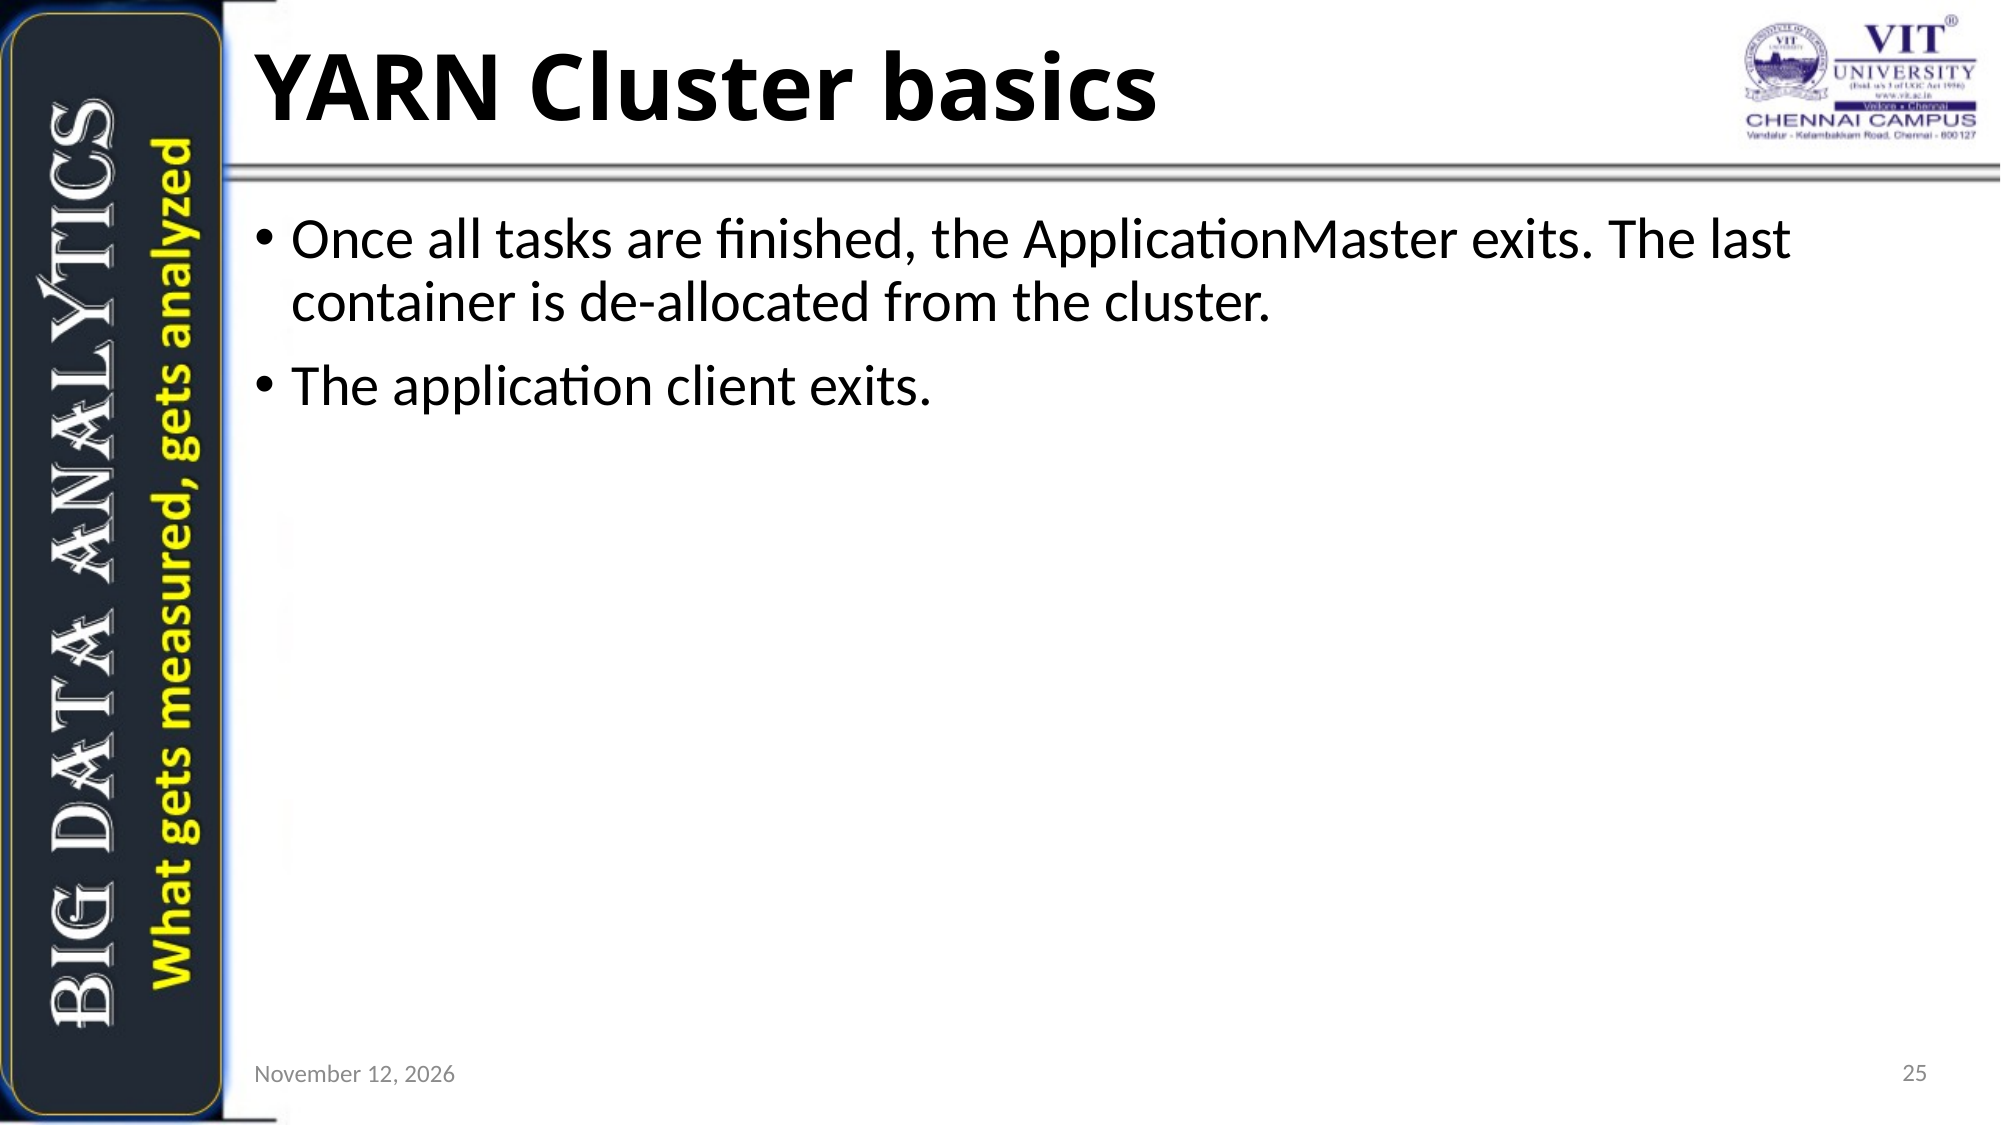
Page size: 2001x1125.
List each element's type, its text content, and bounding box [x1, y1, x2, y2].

slide_number 25 [1778, 1040, 1943, 1103]
title YARN Cluster basics [239, 16, 1725, 167]
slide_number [239, 1042, 588, 1103]
picture [0, 0, 2001, 1125]
list Once all tasks are finished, the ApplicationMaster exits. The last container is de-allocated from the cluster. The application client exits. [239, 200, 1965, 1017]
